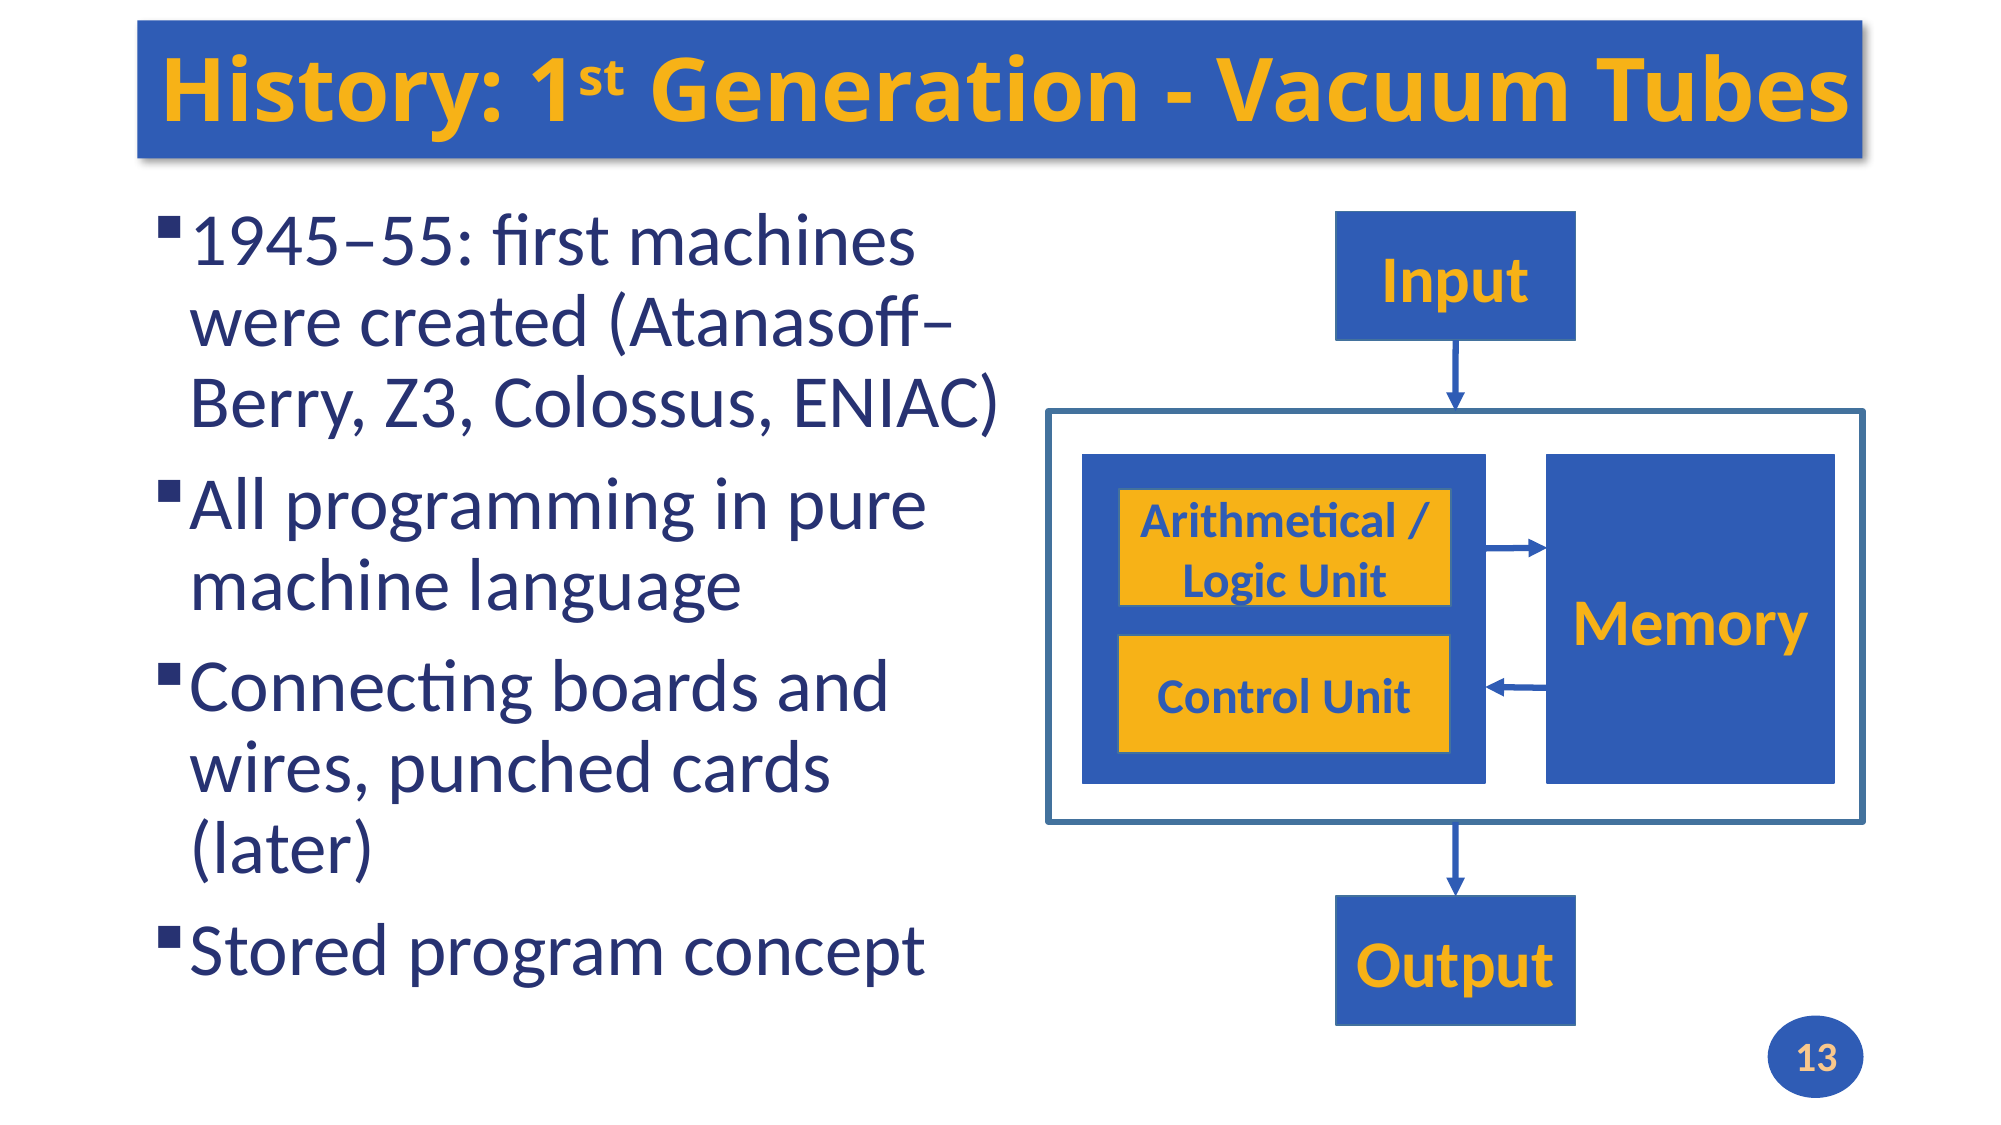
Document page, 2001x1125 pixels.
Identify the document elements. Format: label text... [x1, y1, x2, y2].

text_box [1048, 410, 1863, 823]
text_box [1082, 454, 1486, 784]
list 1945–55: first machines were created (Atanasoff–Berry, Z3, Colossus, ENIAC) All programming in pure machine language Connecting boards and wires, punched cards (later) Stored program concept [137, 193, 1036, 1026]
text_box Control Unit [1117, 634, 1451, 754]
text_box Input [1335, 211, 1576, 341]
text_box Arithmetical / Logic Unit [1118, 488, 1452, 607]
text_box Output [1335, 895, 1576, 1026]
text_box Memory [1546, 454, 1835, 784]
title History: 1st Generation - Vacuum Tubes [137, 17, 1863, 156]
slide_number 13 [1767, 1015, 1866, 1095]
